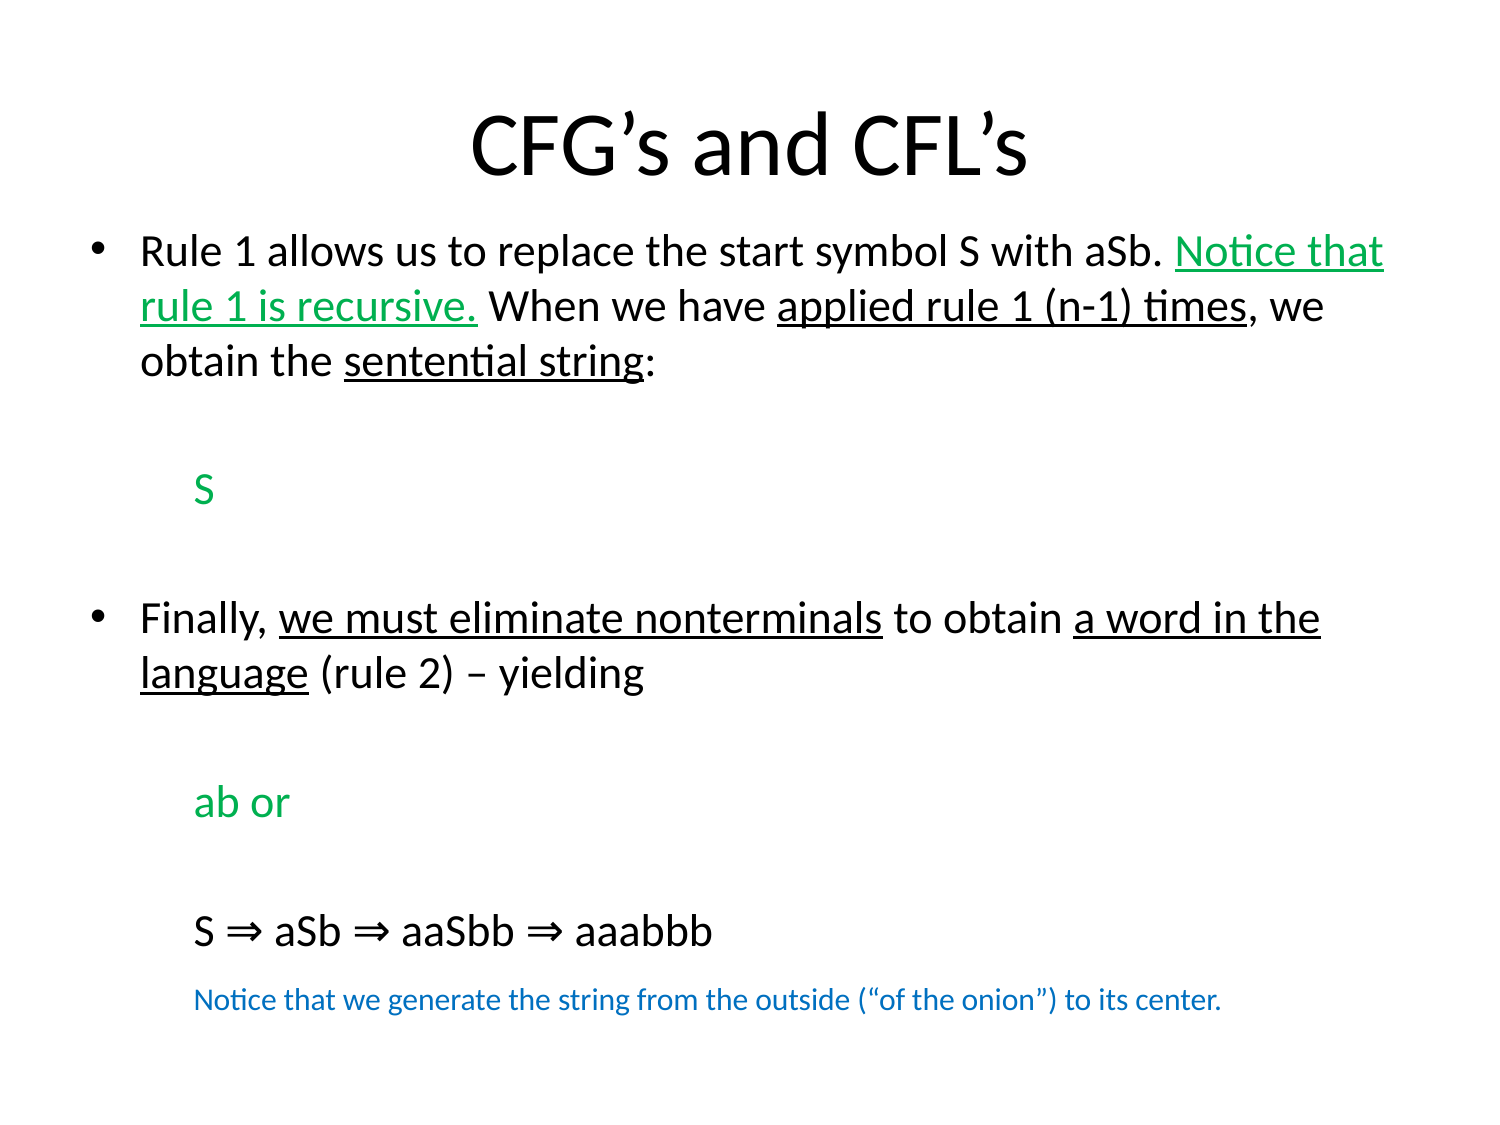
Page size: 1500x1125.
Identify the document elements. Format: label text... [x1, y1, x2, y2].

title CFG’s and CFL’s [75, 45, 1425, 233]
